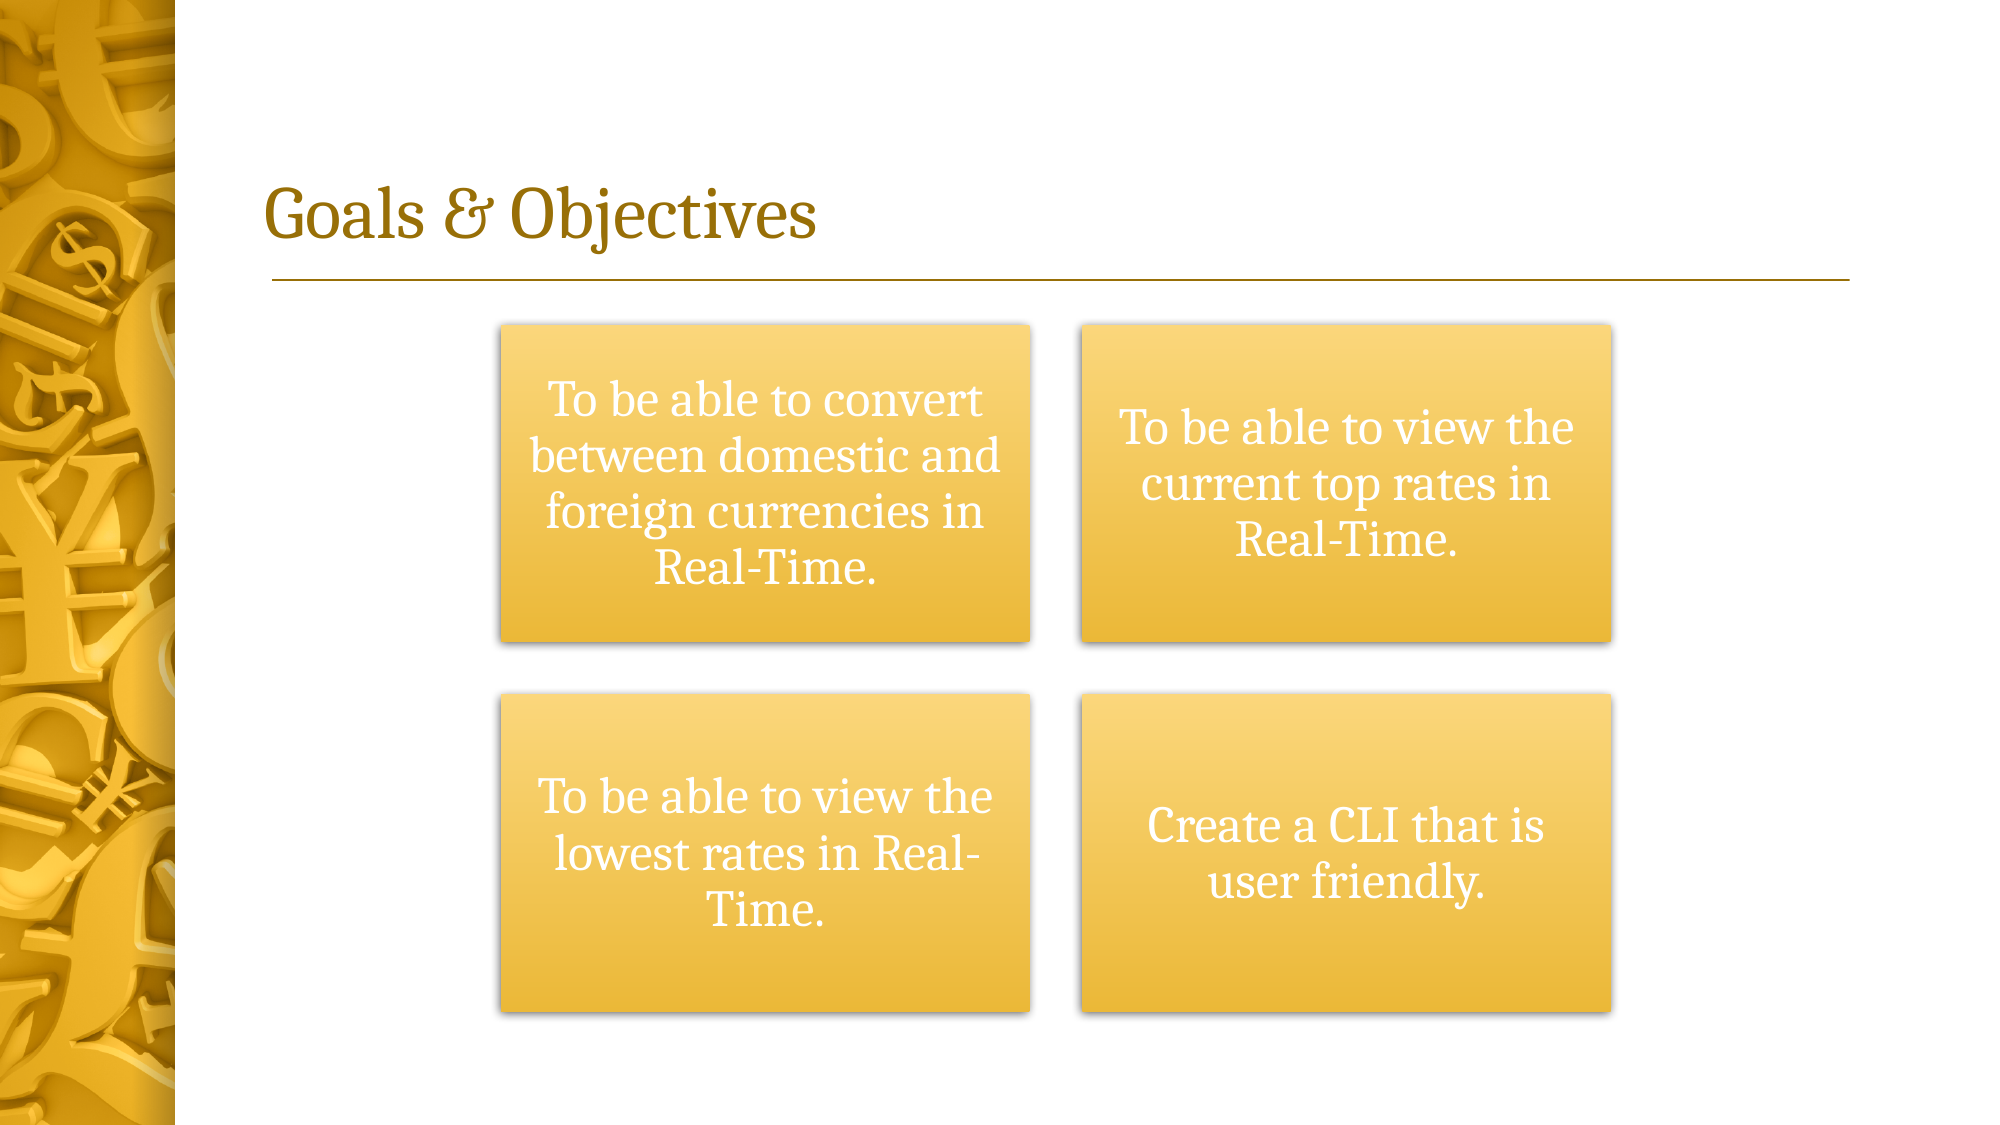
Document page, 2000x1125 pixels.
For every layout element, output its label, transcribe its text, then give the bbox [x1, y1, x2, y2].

title Goals & Objectives [249, 62, 1863, 263]
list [249, 324, 1863, 1012]
picture [0, 0, 175, 1125]
